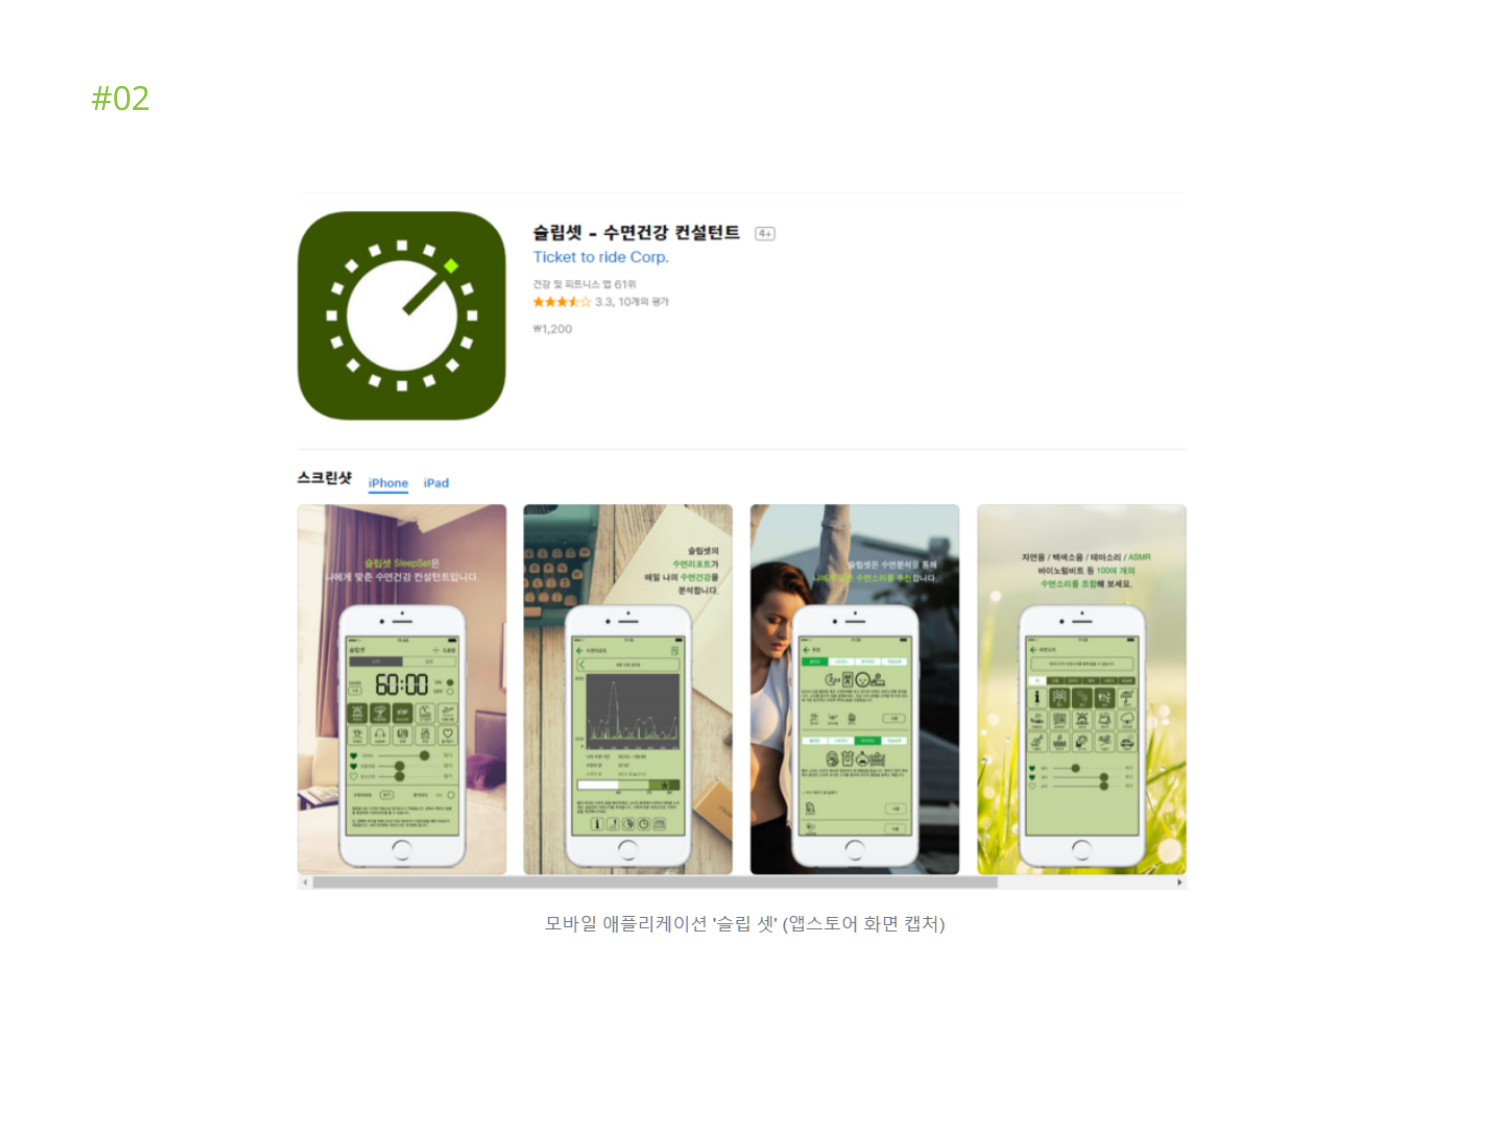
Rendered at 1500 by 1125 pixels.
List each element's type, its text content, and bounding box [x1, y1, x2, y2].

text_box #02 [76, 69, 166, 125]
picture [257, 182, 1243, 943]
